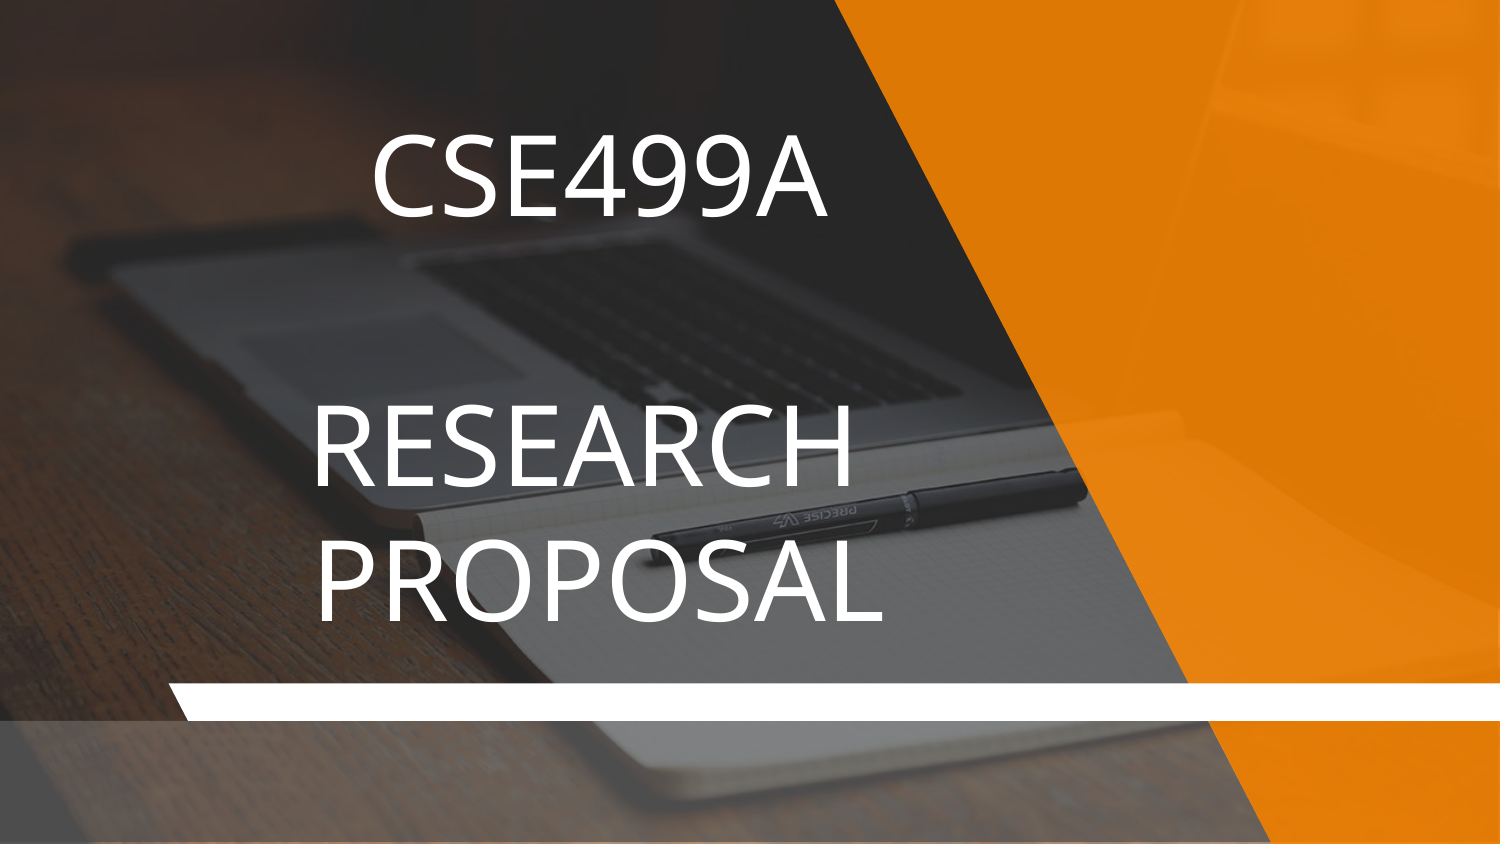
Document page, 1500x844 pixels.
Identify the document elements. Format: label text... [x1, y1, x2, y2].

title CSE499A RESEARCH PROPOSAL [168, 0, 1029, 660]
